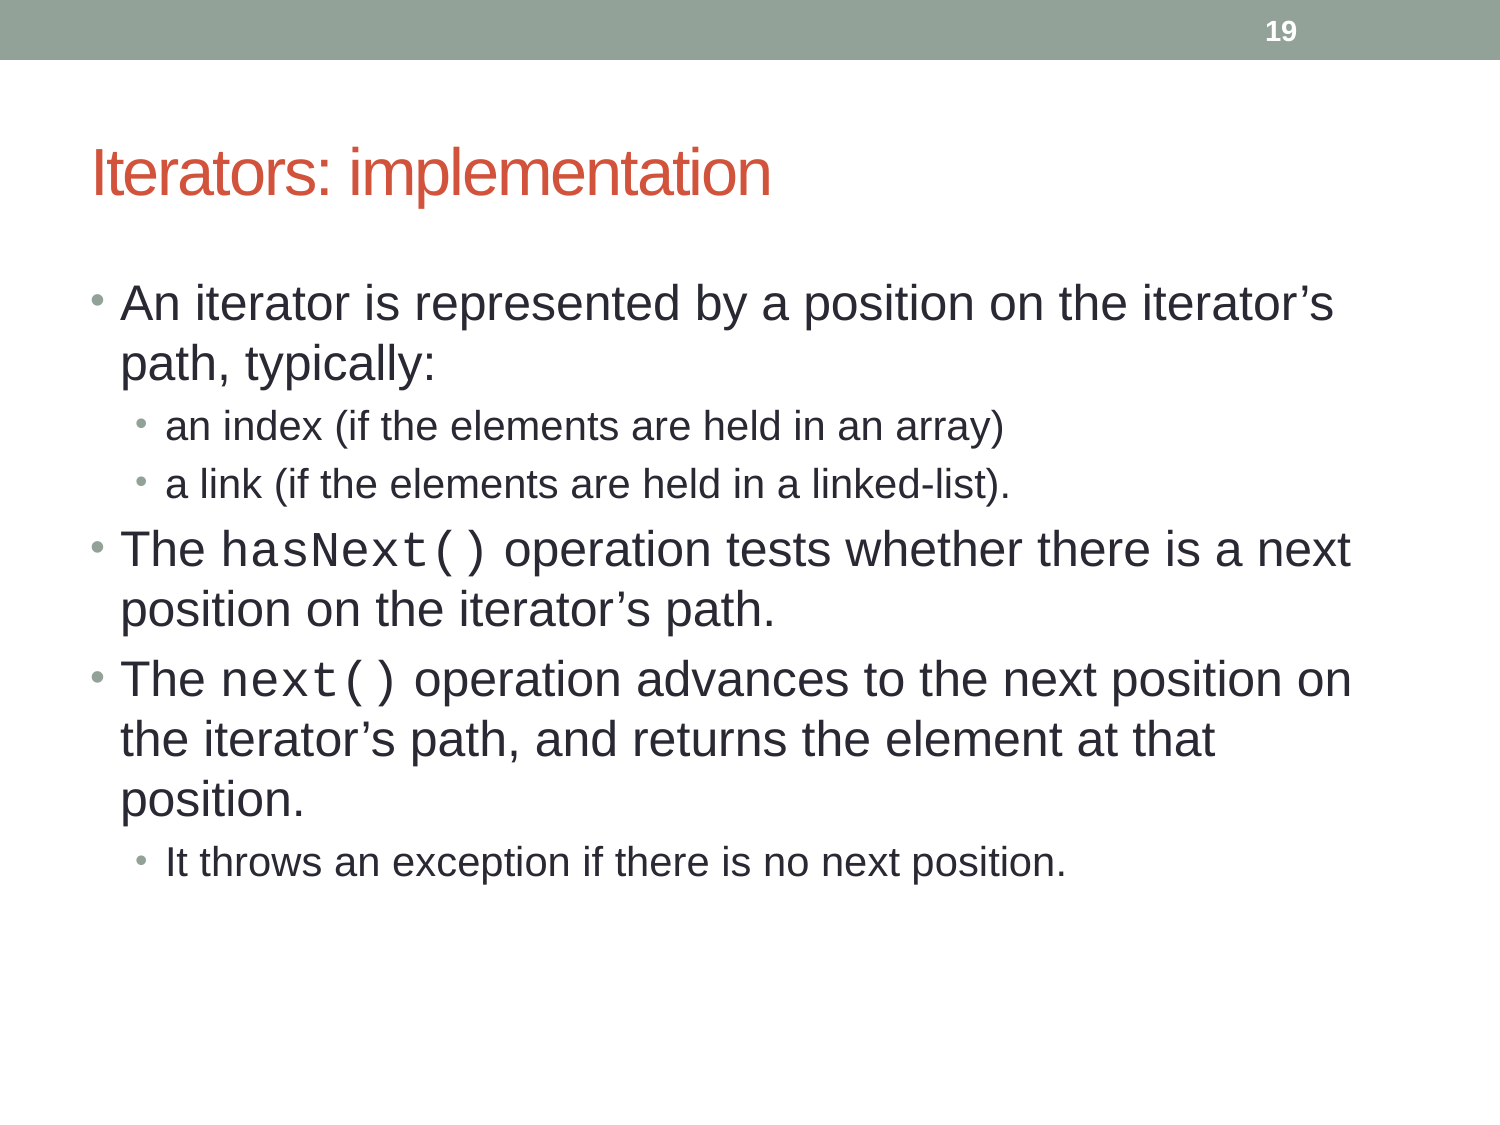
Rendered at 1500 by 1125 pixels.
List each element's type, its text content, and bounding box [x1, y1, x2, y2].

title Iterators: implementation [75, 87, 1425, 250]
list An iterator is represented by a position on the iterator’s path, typically: an index (if the elements are held in an array) a link (if the elements are held in a linked-list). The hasNext() operation tests whether there is a next position on the iterator’s path. The next() operation advances to the next position on the iterator’s path, and returns the element at that position. It throws an exception if there is no next position. [75, 262, 1425, 1063]
slide_number 19 [1250, 3, 1425, 57]
